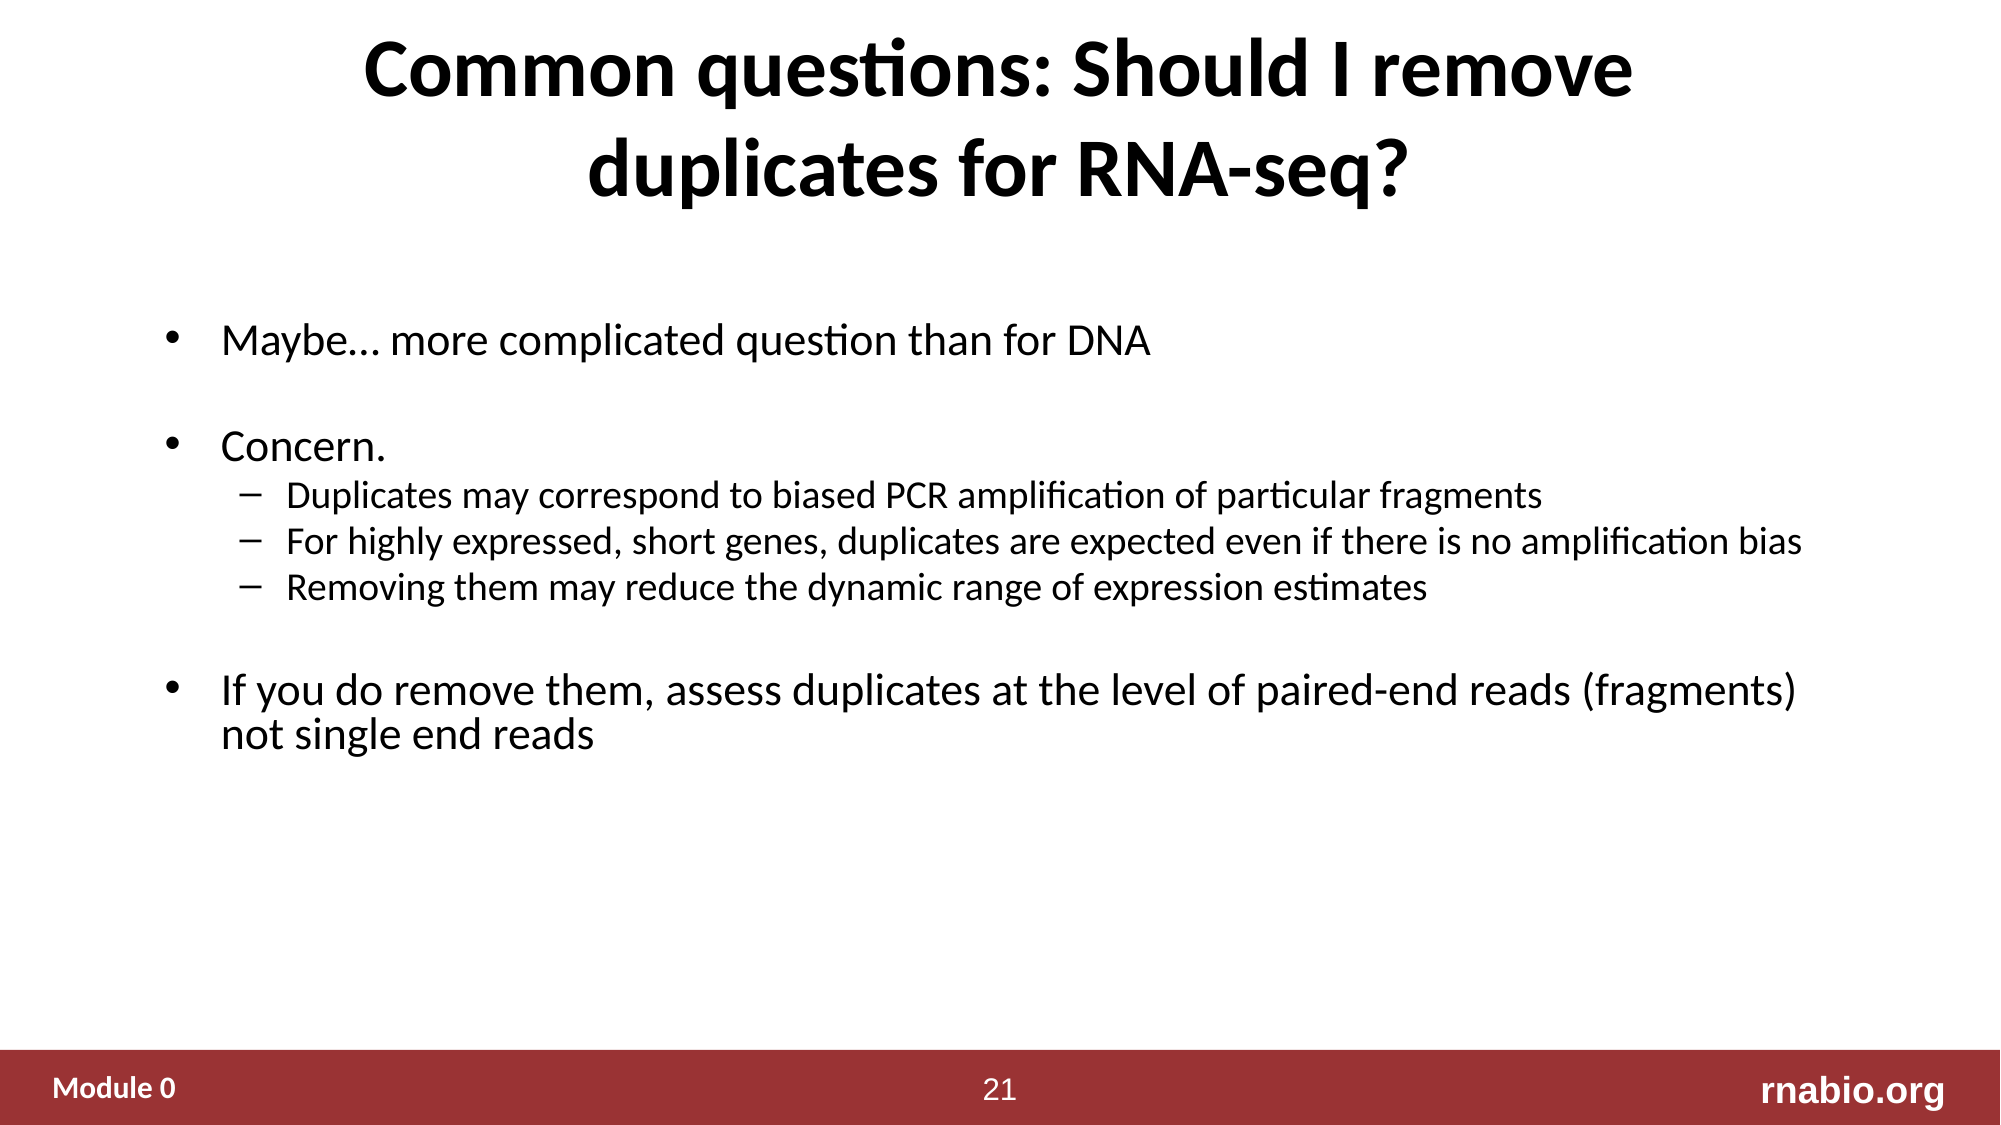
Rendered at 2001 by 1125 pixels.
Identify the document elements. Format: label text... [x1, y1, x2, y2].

title Common questions: Should I remove duplicates for RNA-seq? [275, 19, 1725, 207]
list Maybe… more complicated question than for DNA Concern. Duplicates may correspond to biased PCR amplification of particular fragments For highly expressed, short genes, duplicates are expected even if there is no amplification bias Removing them may reduce the dynamic range of expression estimates If you do remove them, assess duplicates at the level of paired-end reads (fragments) not single end reads [149, 312, 1886, 963]
